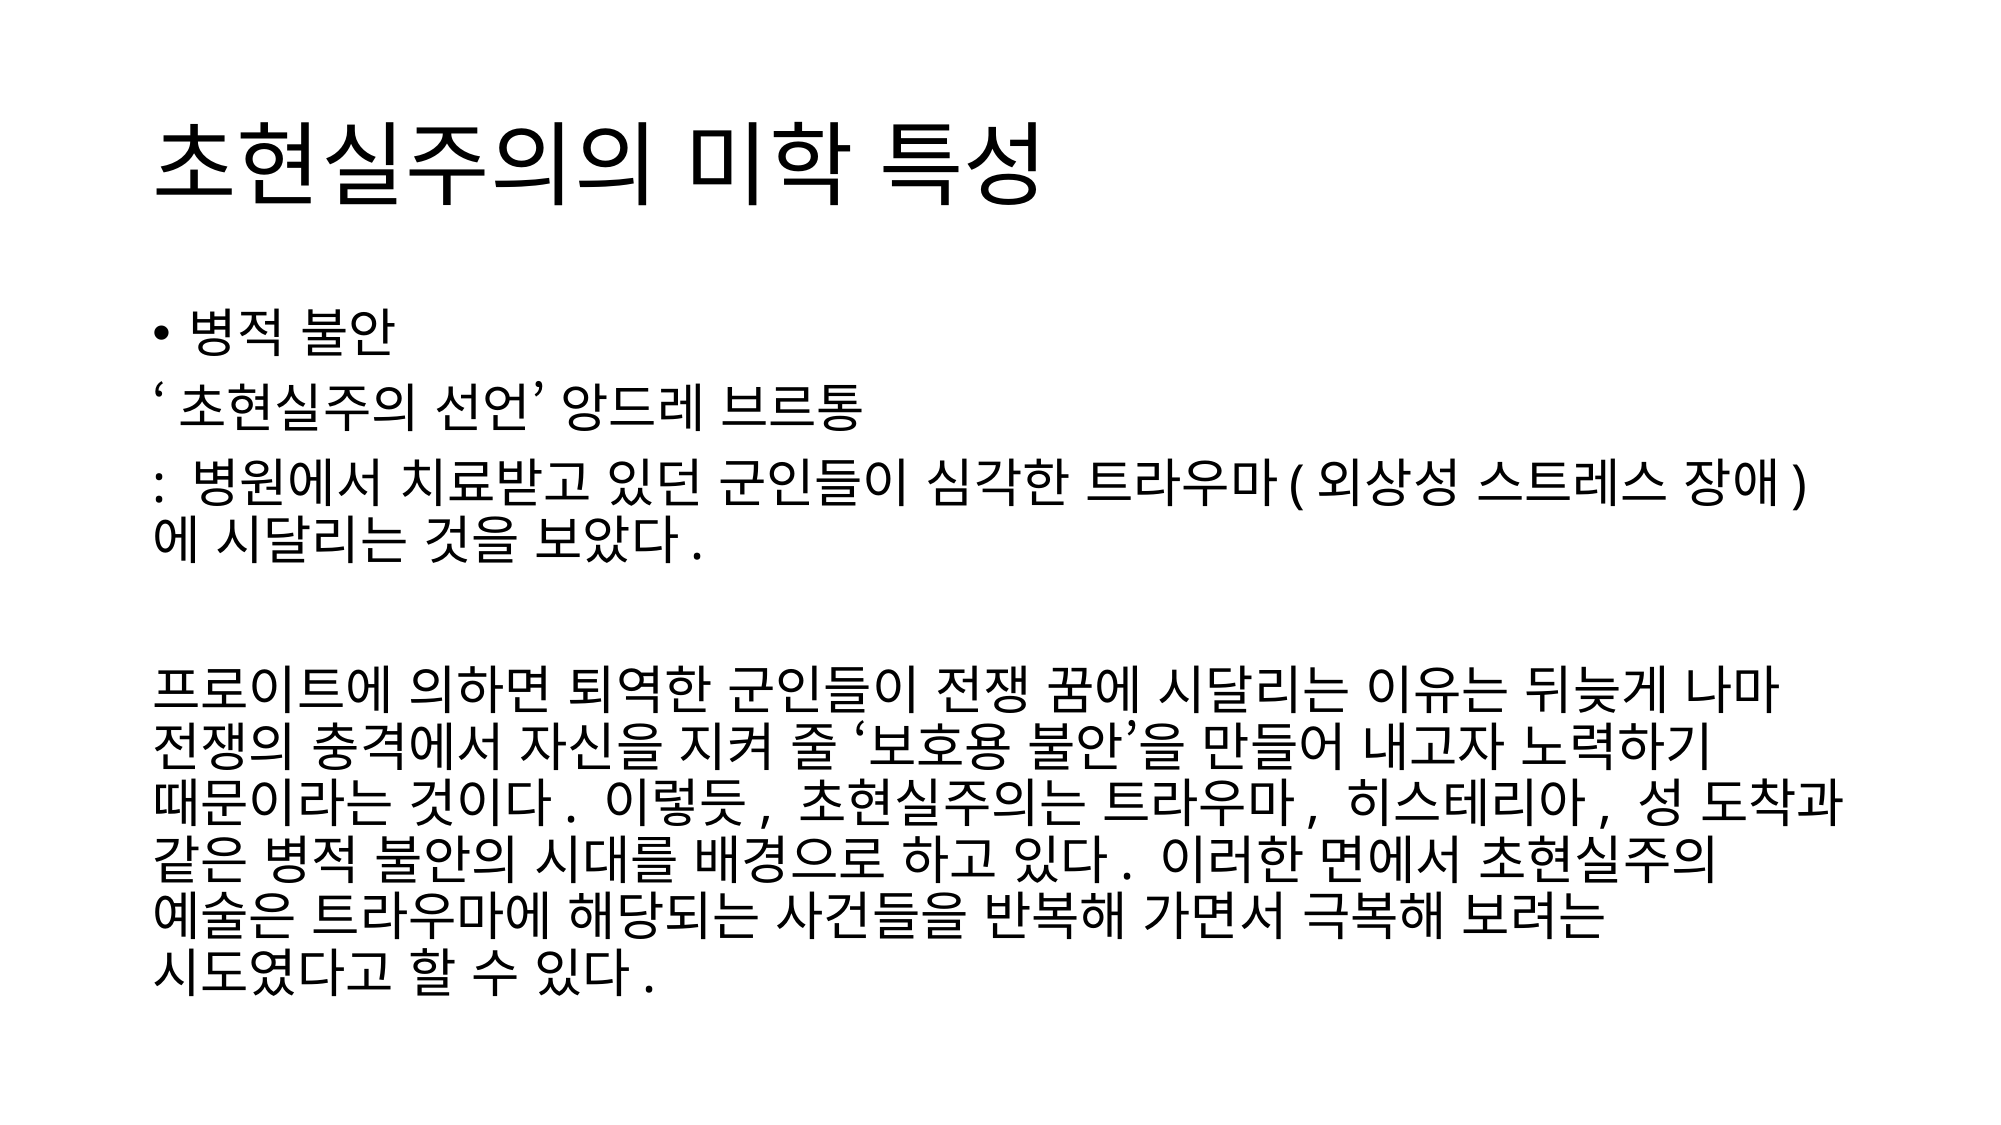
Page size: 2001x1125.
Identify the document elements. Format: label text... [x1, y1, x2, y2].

list 병적 불안 ‘초현실주의 선언’ 앙드레 브르통 : 병원에서 치료받고 있던 군인들이 심각한 트라우마(외상성 스트레스 장애)에 시달리는 것을 보았다. 프로이트에 의하면 퇴역한 군인들이 전쟁 꿈에 시달리는 이유는 뒤늦게 나마 전쟁의 충격에서 자신을 지켜 줄 ‘보호용 불안’을 만들어 내고자 노력하기 때문이라는 것이다. 이렇듯, 초현실주의는 트라우마, 히스테리아, 성 도착과 같은 병적 불안의 시대를 배경으로 하고 있다. 이러한 면에서 초현실주의 예술은 트라우마에 해당되는 사건들을 반복해 가면서 극복해 보려는 시도였다고 할 수 있다. [137, 299, 1863, 1014]
title 초현실주의의 미학 특성 [137, 59, 1863, 278]
